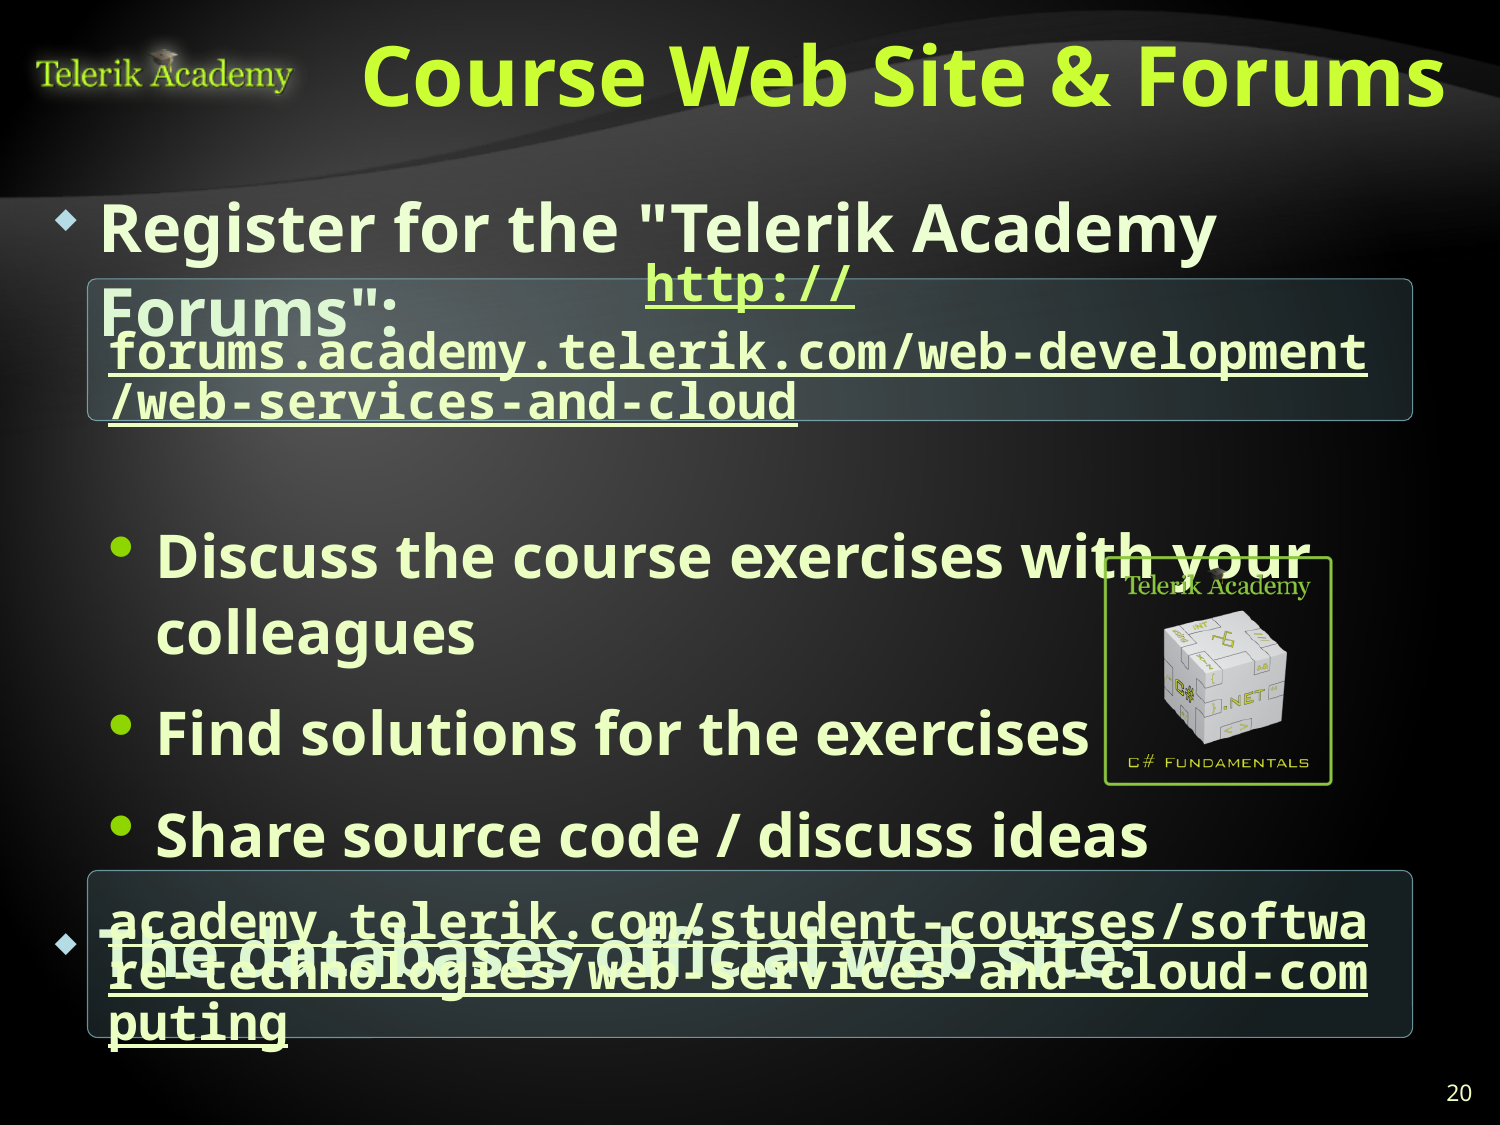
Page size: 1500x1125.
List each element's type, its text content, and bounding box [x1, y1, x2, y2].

text_box academy.telerik.com/student-courses/software-technologies/web-services-and-cloud-computing [87, 870, 1413, 1038]
text_box http://forums.academy.telerik.com/web-development/web-services-and-cloud [87, 278, 1413, 421]
slide_number 20 [1412, 1074, 1488, 1113]
list Register for the "Telerik Academy Forums": Discuss the course exercises with your colleagues Find solutions for the exercises Share source code / discuss ideas The databases official web site: [37, 174, 1463, 1088]
title Course Web Site & Forums [300, 12, 1463, 150]
picture [0, 0, 1500, 1125]
